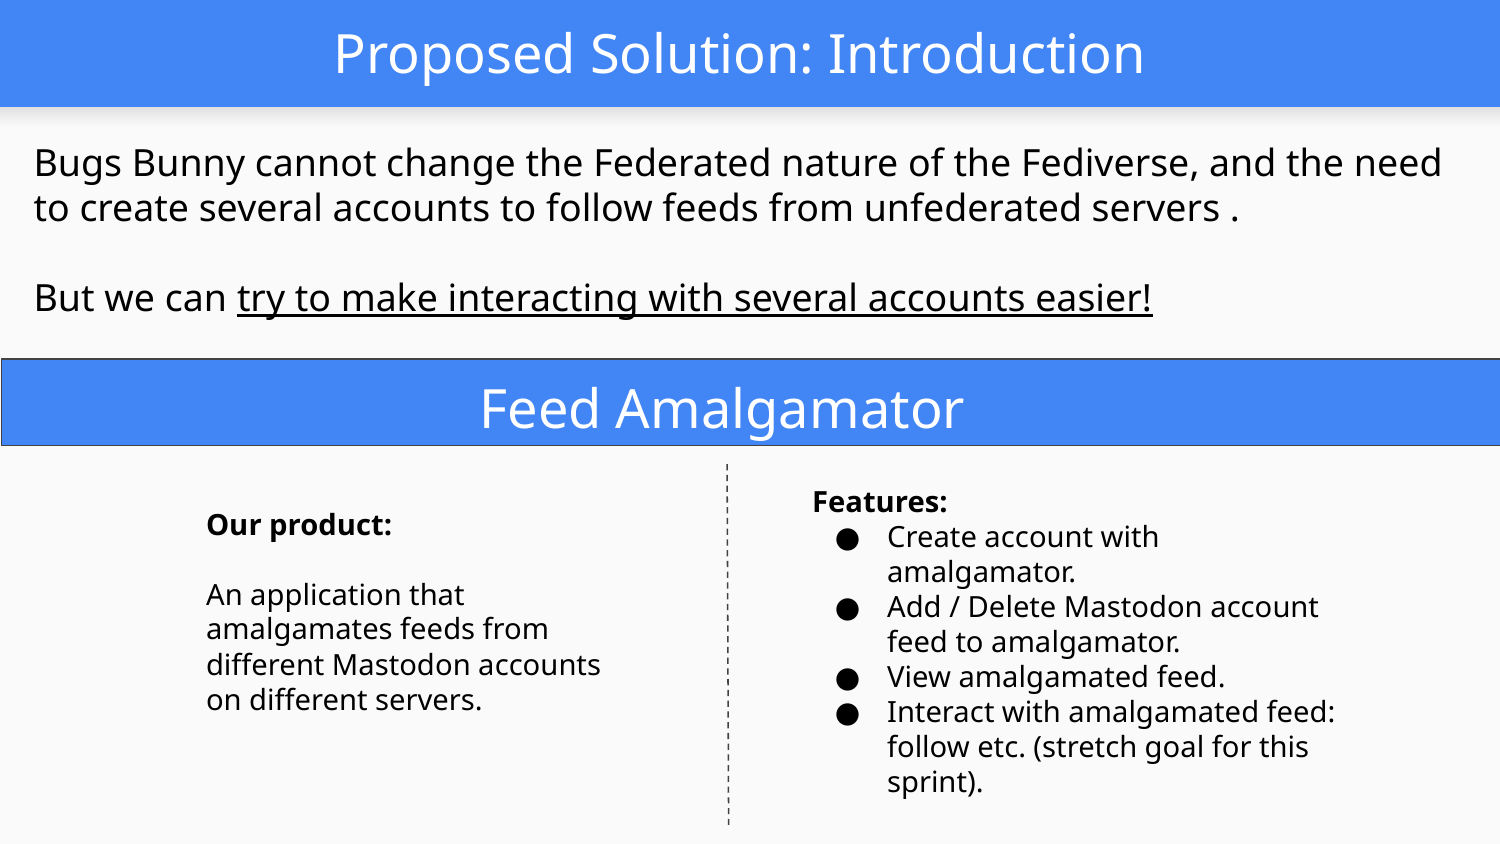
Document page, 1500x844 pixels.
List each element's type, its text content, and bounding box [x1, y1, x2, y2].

text_box Bugs Bunny cannot change the Federated nature of the Fediverse, and the need to create several accounts to follow feeds from unfederated servers . But we can try to make interacting with several accounts easier! [18, 123, 1486, 334]
text_box Our product: An application that amalgamates feeds from different Mastodon accounts on different servers. [191, 490, 644, 801]
text_box Feed Amalgamator [122, 359, 1338, 455]
text_box [1338, 359, 1500, 446]
title Proposed Solution: Introduction [16, 2, 1464, 102]
text_box [1, 359, 122, 446]
text_box Features: Create account with amalgamator. Add / Delete Mastodon account feed to amalgamator. View amalgamated feed. Interact with amalgamated feed: follow etc. (stretch goal for this sprint). [797, 468, 1359, 814]
